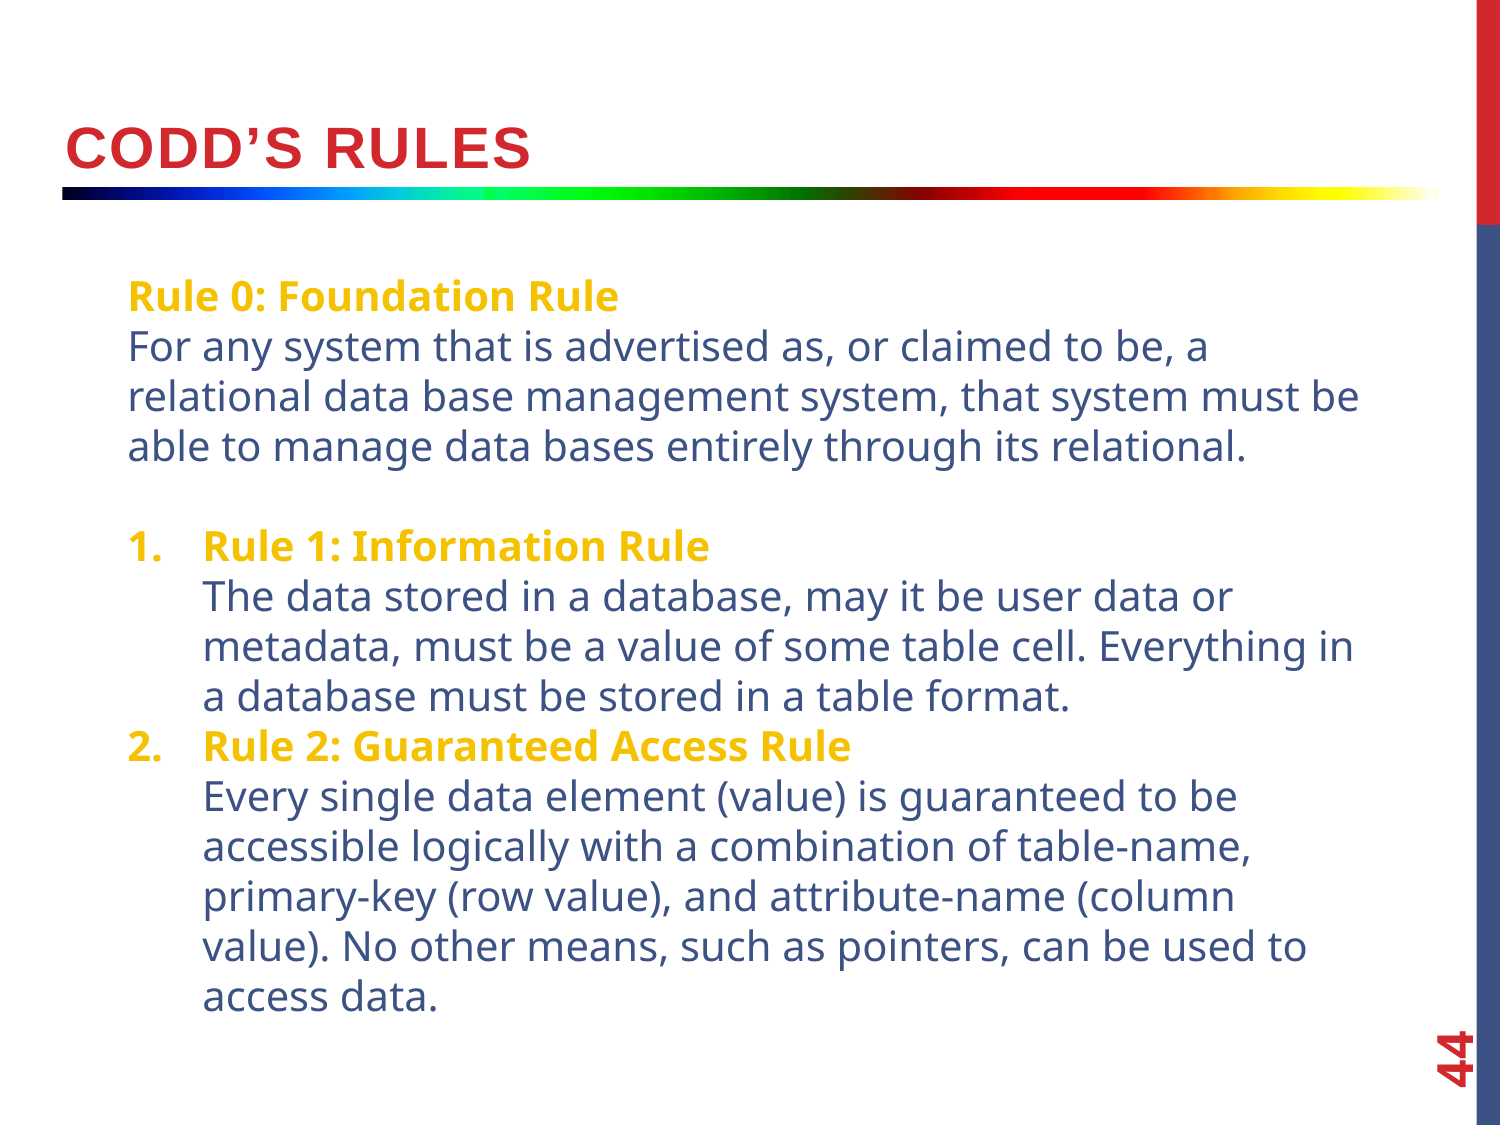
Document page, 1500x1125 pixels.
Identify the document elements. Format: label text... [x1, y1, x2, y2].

picture [382, 187, 1438, 200]
slide_number 44 [1427, 887, 1488, 1104]
text_box Rule 0: Foundation Rule For any system that is advertised as, or claimed to be, a relational data base management system, that system must be able to manage data bases entirely through its relational. Rule 1: Information Rule The data stored in a database, may it be user data or metadata, must be a value of some table cell. Everything in a database must be stored in a table format. Rule 2: Guaranteed Access Rule Every single data element (value) is guaranteed to be accessible logically with a combination of table-name, primary-key (row value), and attribute-name (column value). No other means, such as pointers, can be used to access data. [112, 262, 1388, 1028]
text_box Codd’s rules [49, 75, 1325, 188]
picture [62, 188, 355, 200]
